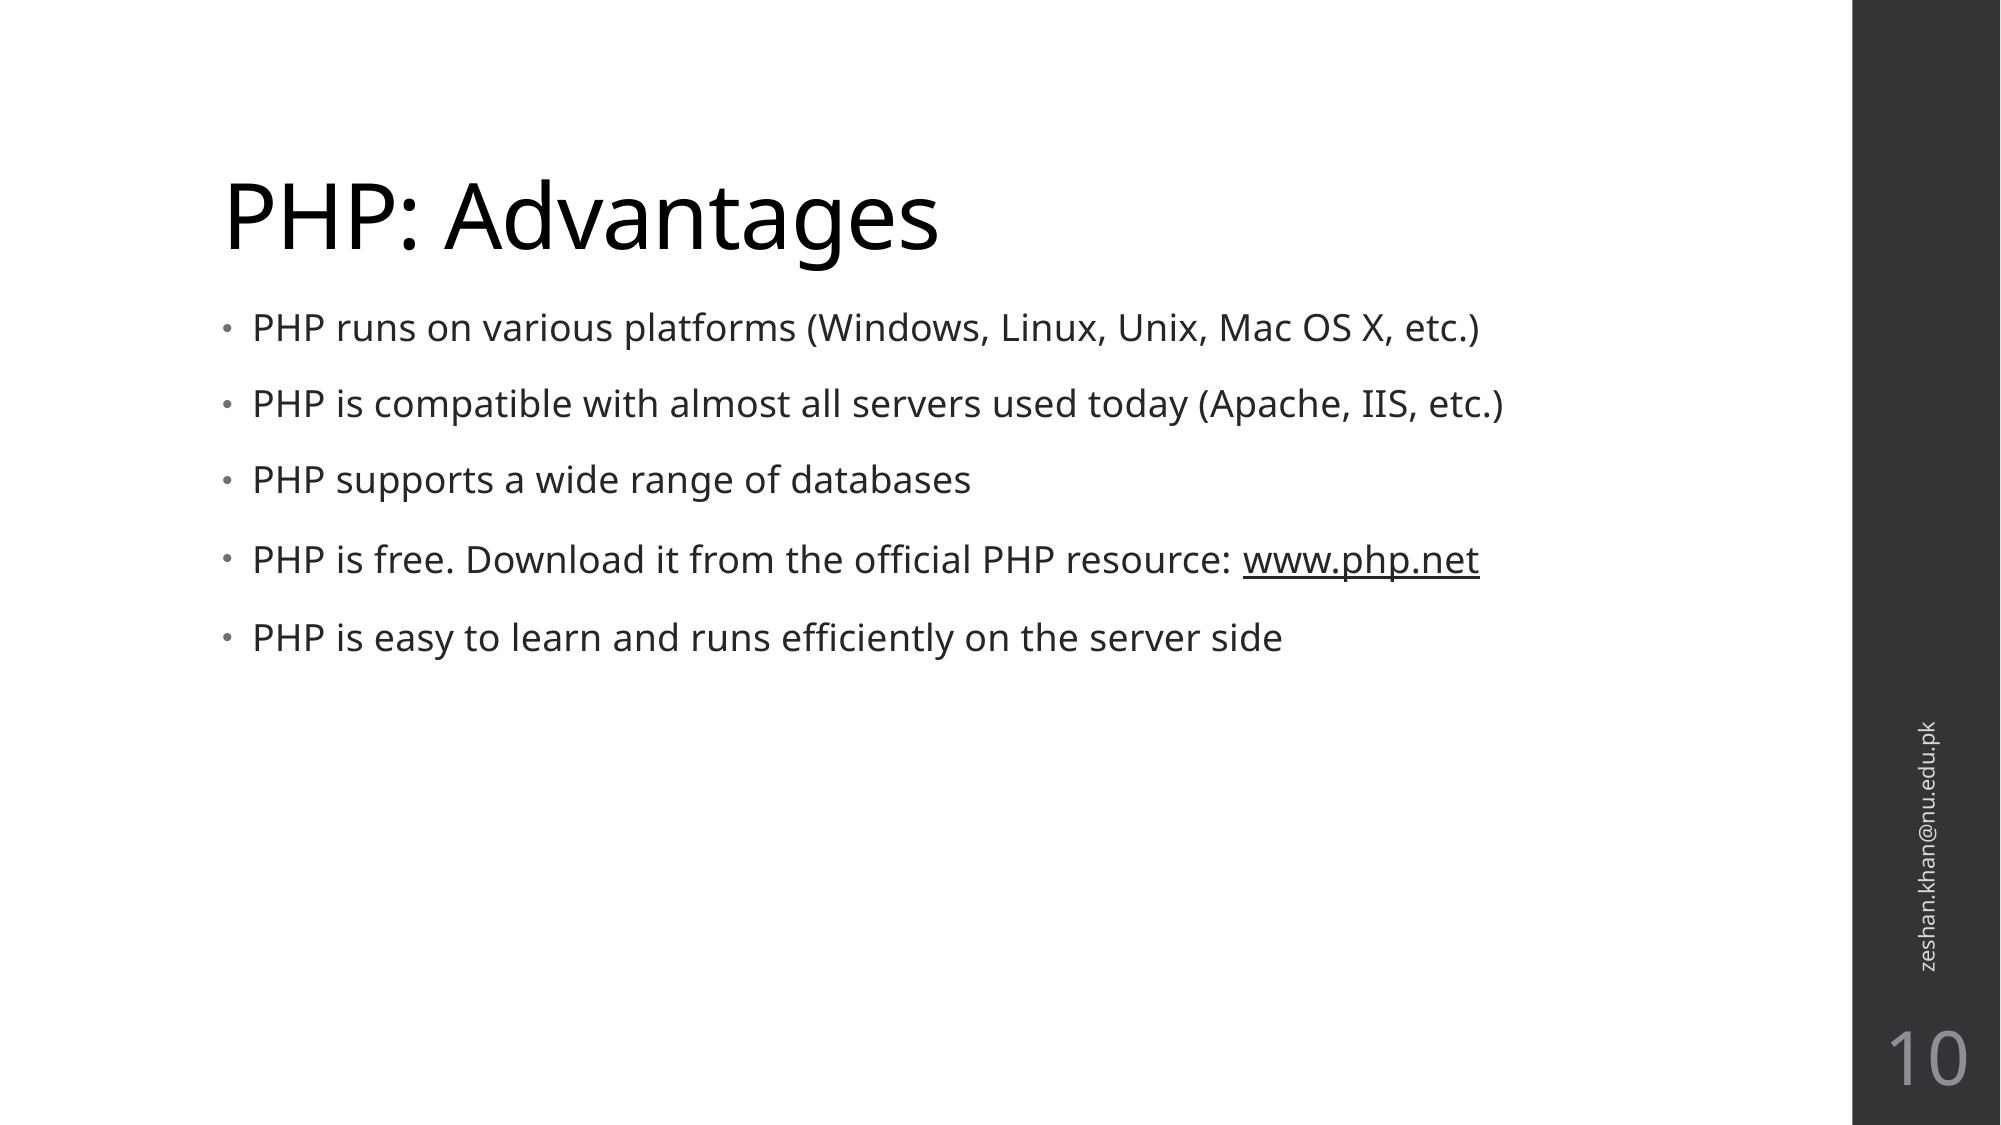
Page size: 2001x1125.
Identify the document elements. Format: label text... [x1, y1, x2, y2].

title PHP: Advantages [206, 60, 1797, 278]
slide_number 10 [1852, 1012, 2000, 1110]
footer zeshan.khan@nu.edu.pk [1897, 400, 1958, 988]
list PHP runs on various platforms (Windows, Linux, Unix, Mac OS X, etc.) PHP is compatible with almost all servers used today (Apache, IIS, etc.) PHP supports a wide range of databases PHP is free. Download it from the official PHP resource: www.php.net PHP is easy to learn and runs efficiently on the server side [206, 299, 1617, 1014]
